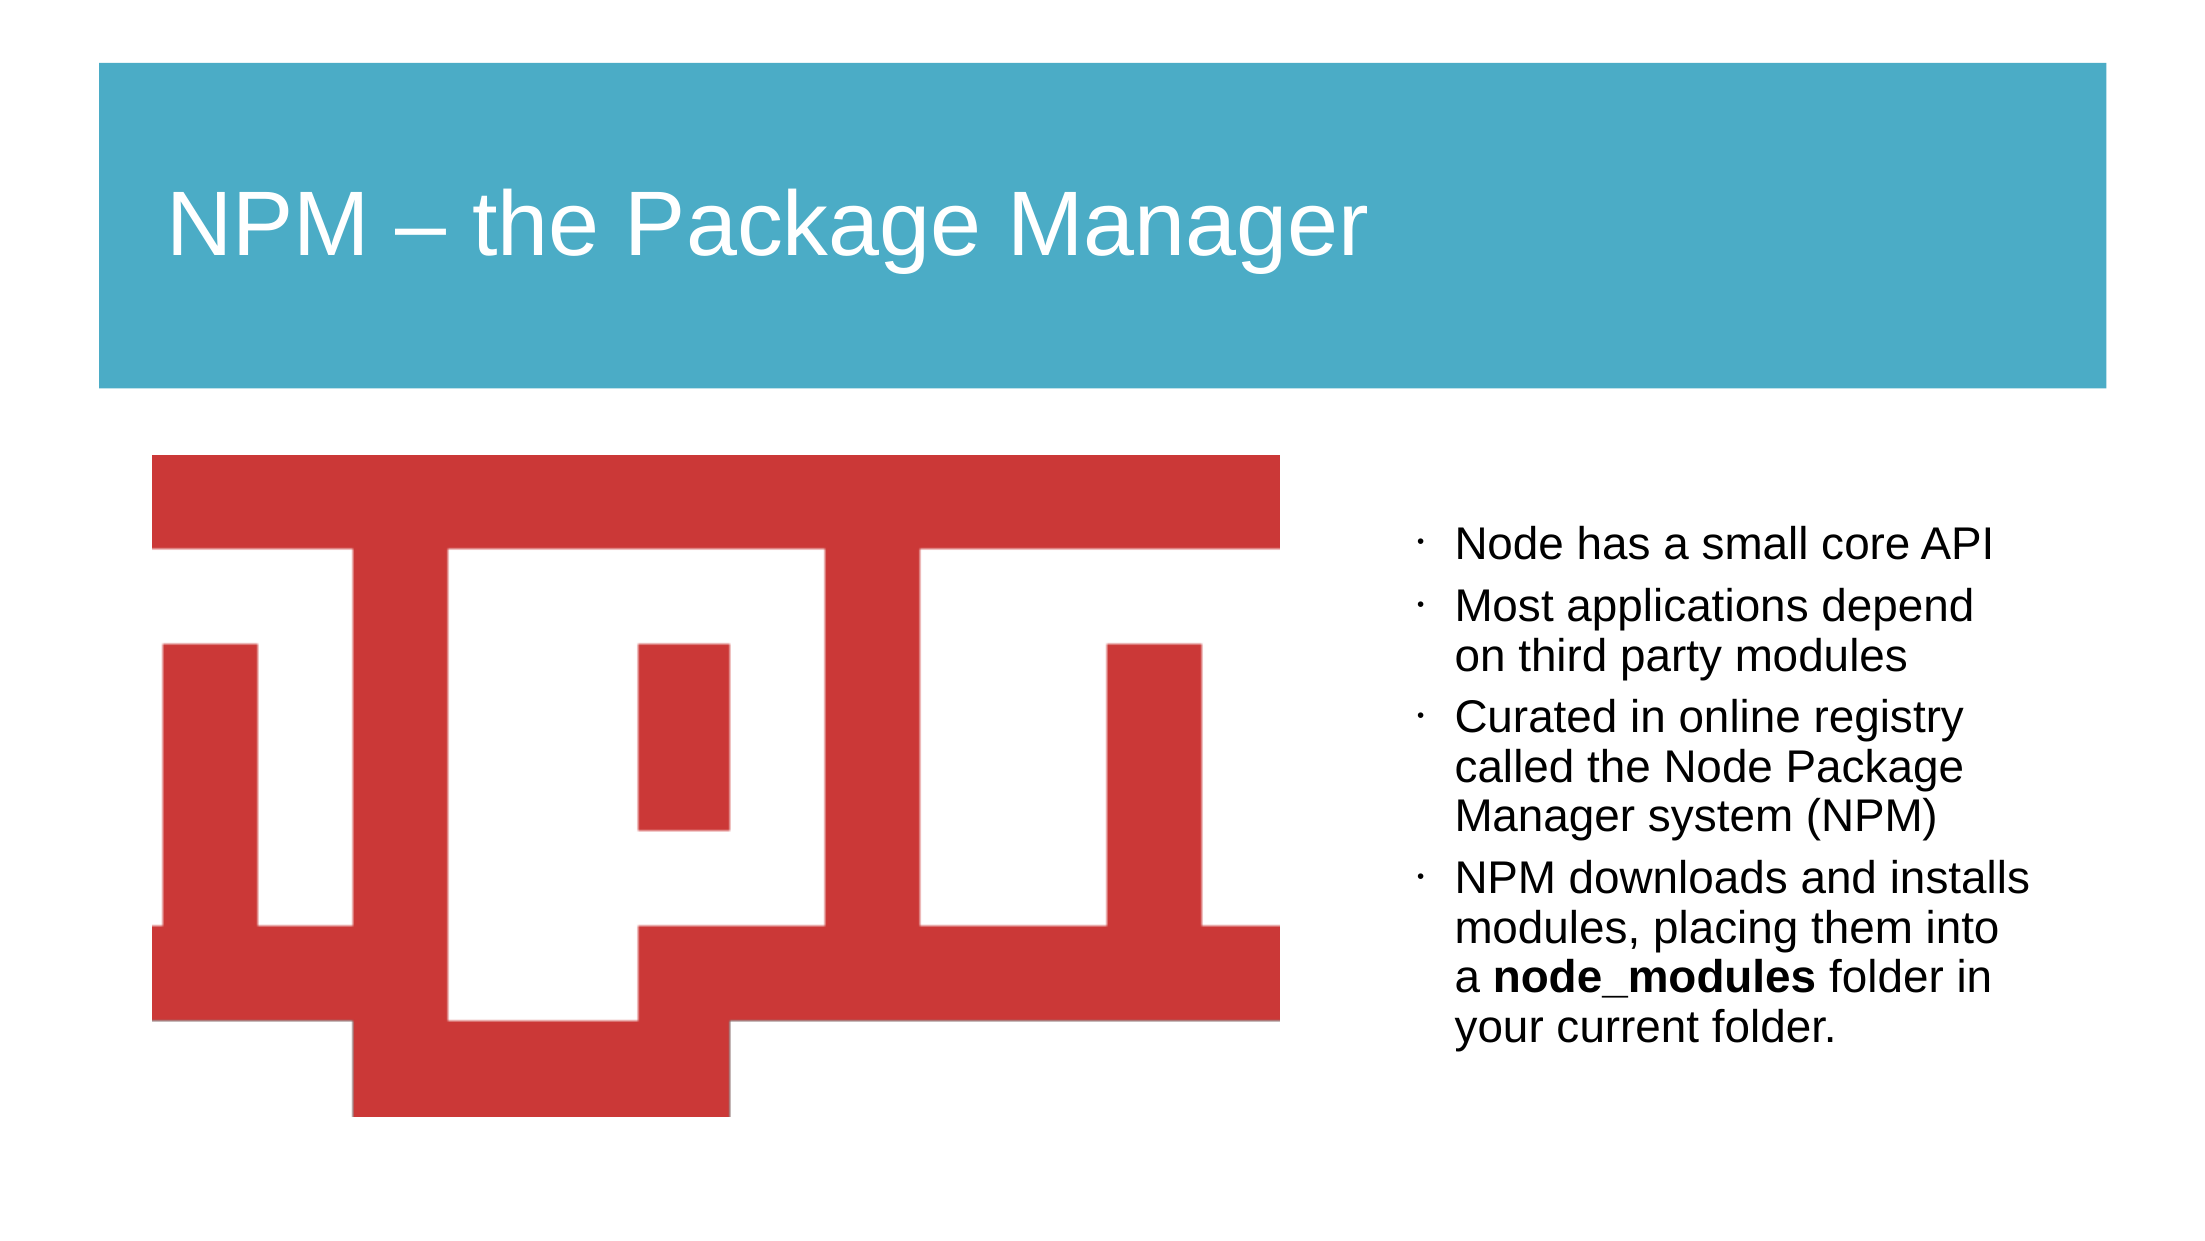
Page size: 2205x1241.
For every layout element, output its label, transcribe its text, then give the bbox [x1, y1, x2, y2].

text_box [97, 61, 2109, 391]
picture [151, 454, 1280, 1118]
text_box Node has a small core API Most applications depend on third party modules Curated in online registry called the Node Package Manager system (NPM) NPM downloads and installs modules, placing them into a node_modules folder in your current folder. [1364, 455, 2053, 1117]
text_box NPM – the Package Manager [151, 105, 2054, 346]
